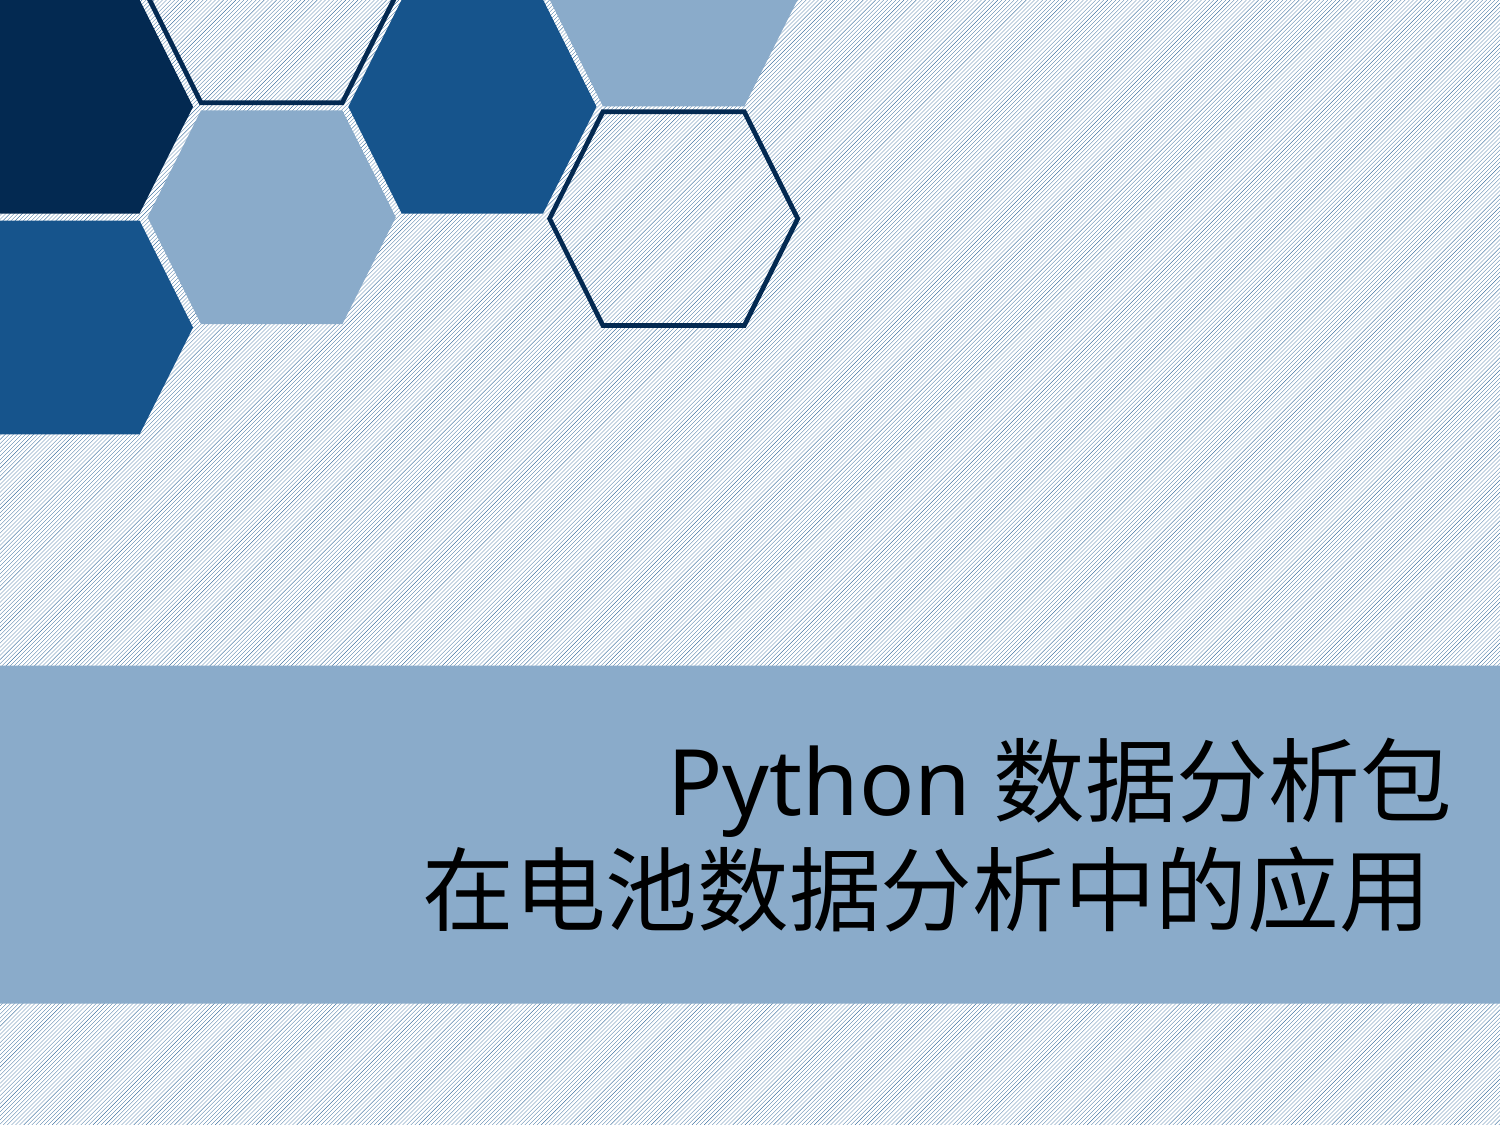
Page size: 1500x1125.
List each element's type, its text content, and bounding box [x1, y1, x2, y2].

text_box [0, 0, 195, 215]
text_box [347, 0, 598, 215]
text_box [146, 109, 397, 326]
text_box [0, 219, 195, 436]
text_box [148, 0, 395, 104]
text_box [548, 110, 799, 327]
text_box Python数据分析包 在电池数据分析中的应用 [193, 716, 1467, 951]
text_box [0, 665, 1500, 1005]
text_box [548, 0, 799, 108]
